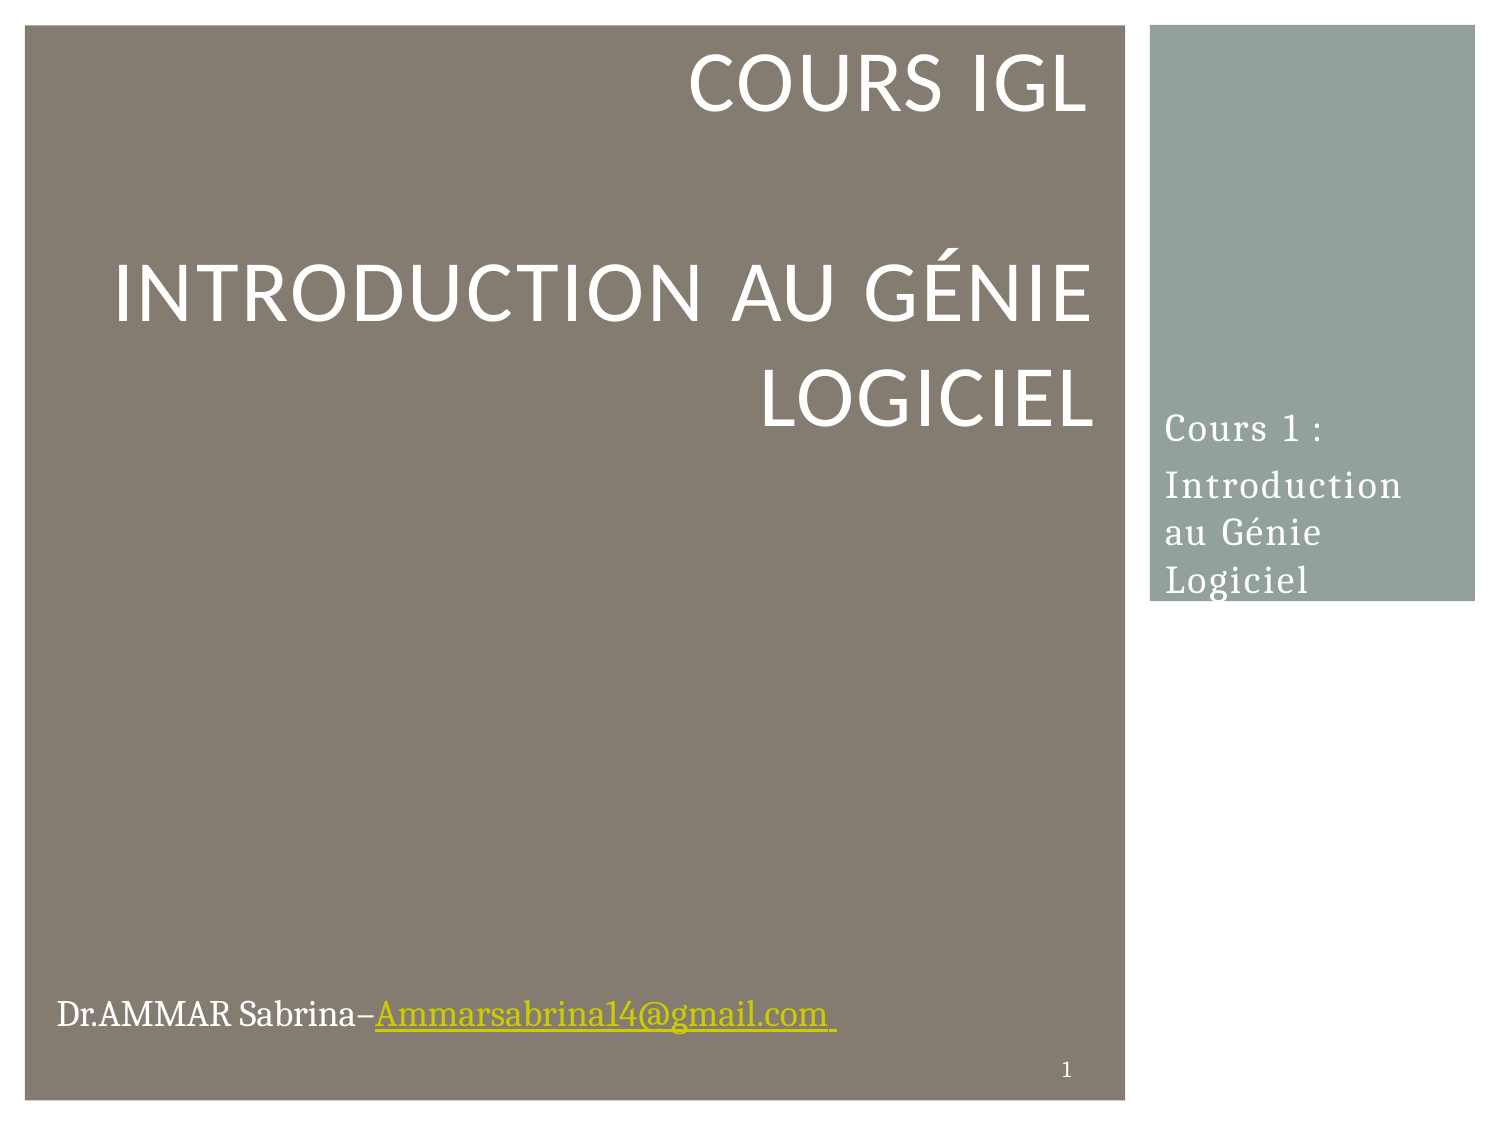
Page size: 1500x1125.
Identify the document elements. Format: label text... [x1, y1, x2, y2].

title COURS IGL [404, 22, 1096, 213]
text_box 1 [1060, 1052, 1078, 1083]
text_box INTRODUCTION AU GÉNIE LOGICIEL [102, 232, 1096, 445]
text_box Cours 1 : Introduction au Génie Logiciel [1149, 24, 1475, 602]
text_box Dr.AMMAR Sabrina–Ammarsabrina14@gmail.com [54, 987, 900, 1035]
text_box [24, 25, 1126, 1101]
